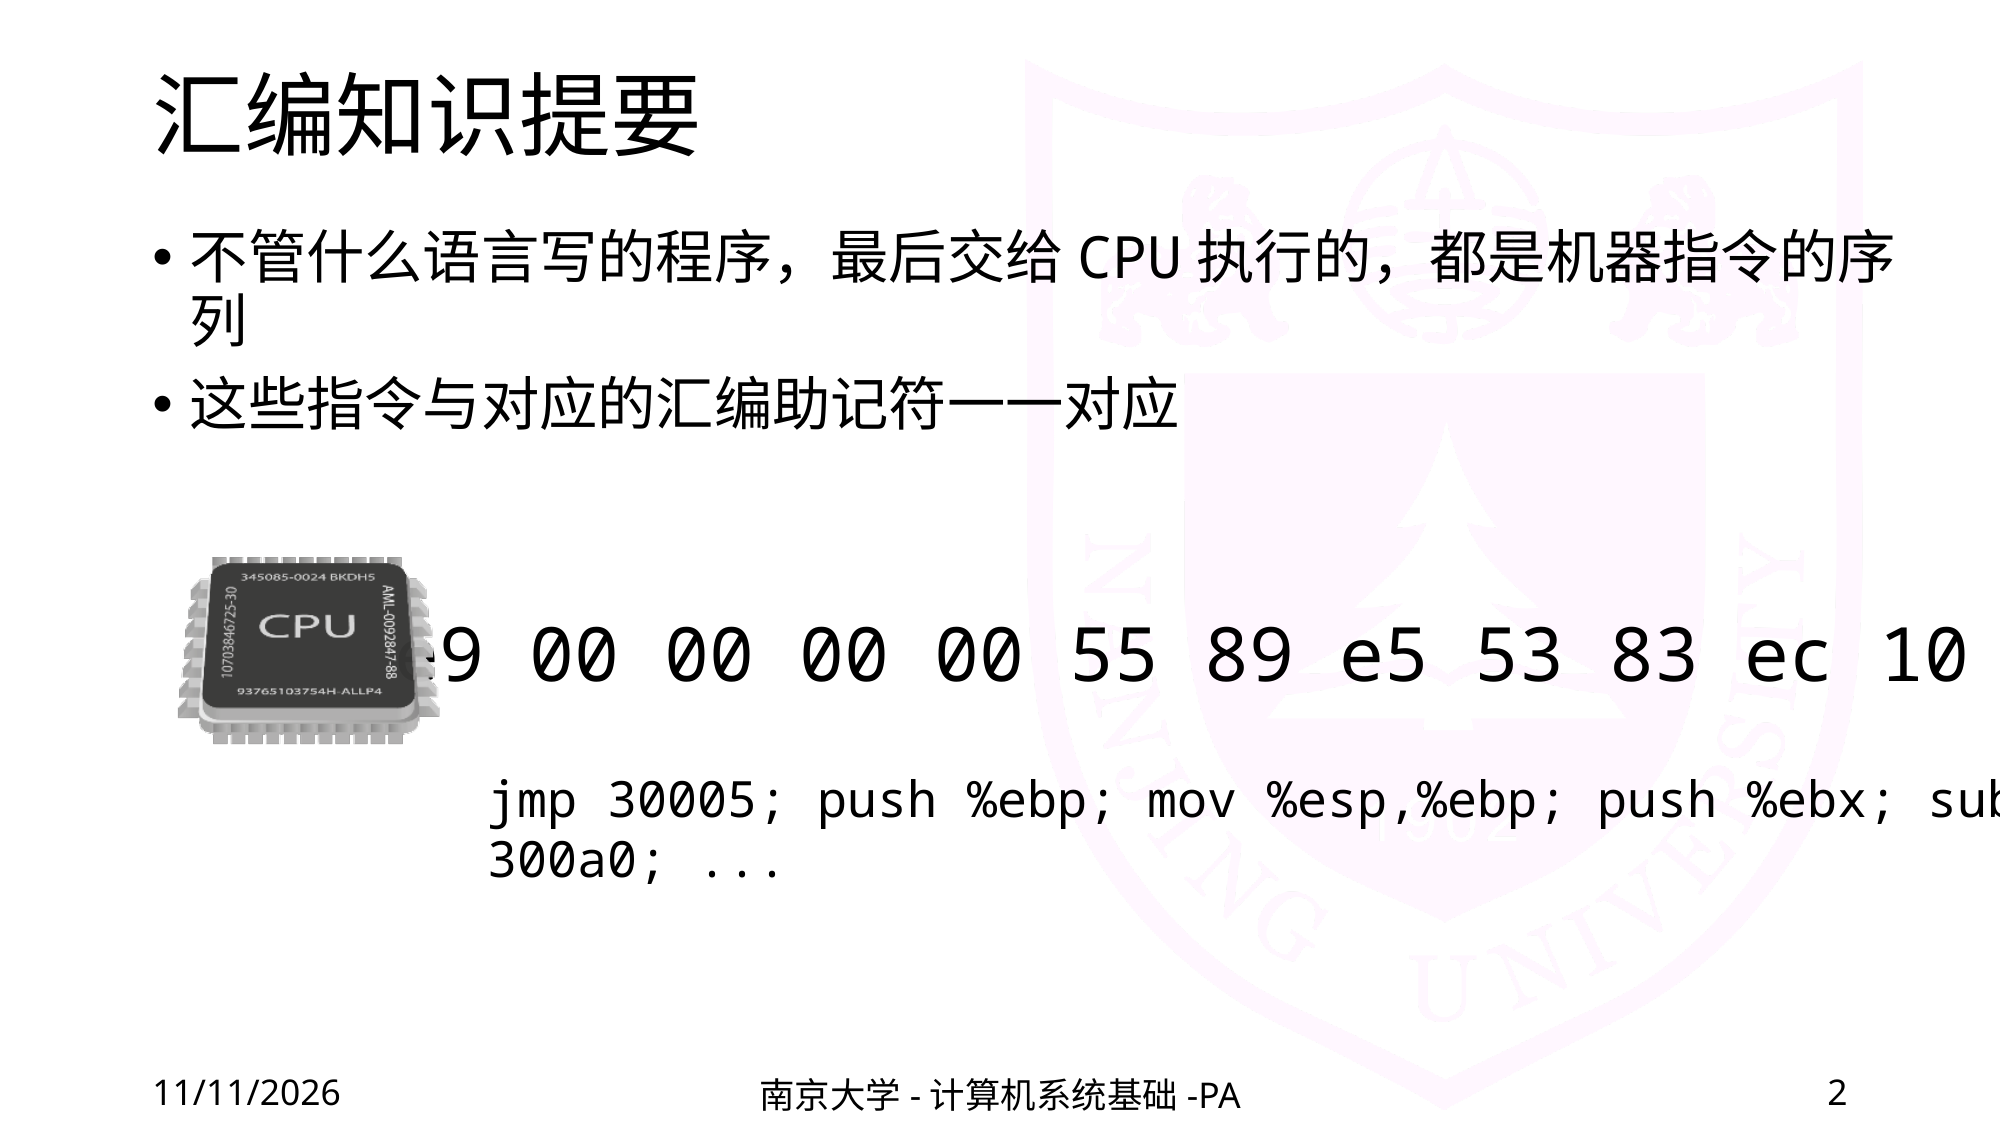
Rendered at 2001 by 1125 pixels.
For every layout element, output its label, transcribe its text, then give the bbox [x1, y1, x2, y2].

picture [164, 549, 451, 763]
slide_number 2 [1412, 1064, 1863, 1125]
list 不管什么语言写的程序，最后交给CPU执行的，都是机器指令的序列 这些指令与对应的汇编助记符一一对应 [137, 221, 1957, 419]
footer 南京大学-计算机系统基础-PA [662, 1064, 1338, 1125]
text_box e9 00 00 00 00 55 89 e5 53 83 ec 10 e8 8f 00 00 00 ... [451, 598, 2000, 704]
title 汇编知识提要 [137, 59, 1863, 181]
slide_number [137, 1064, 588, 1125]
text_box jmp 30005; push %ebp; mov %esp,%ebp; push %ebx; sub $0x10,%esp; call 300a0; ... [472, 760, 2000, 896]
